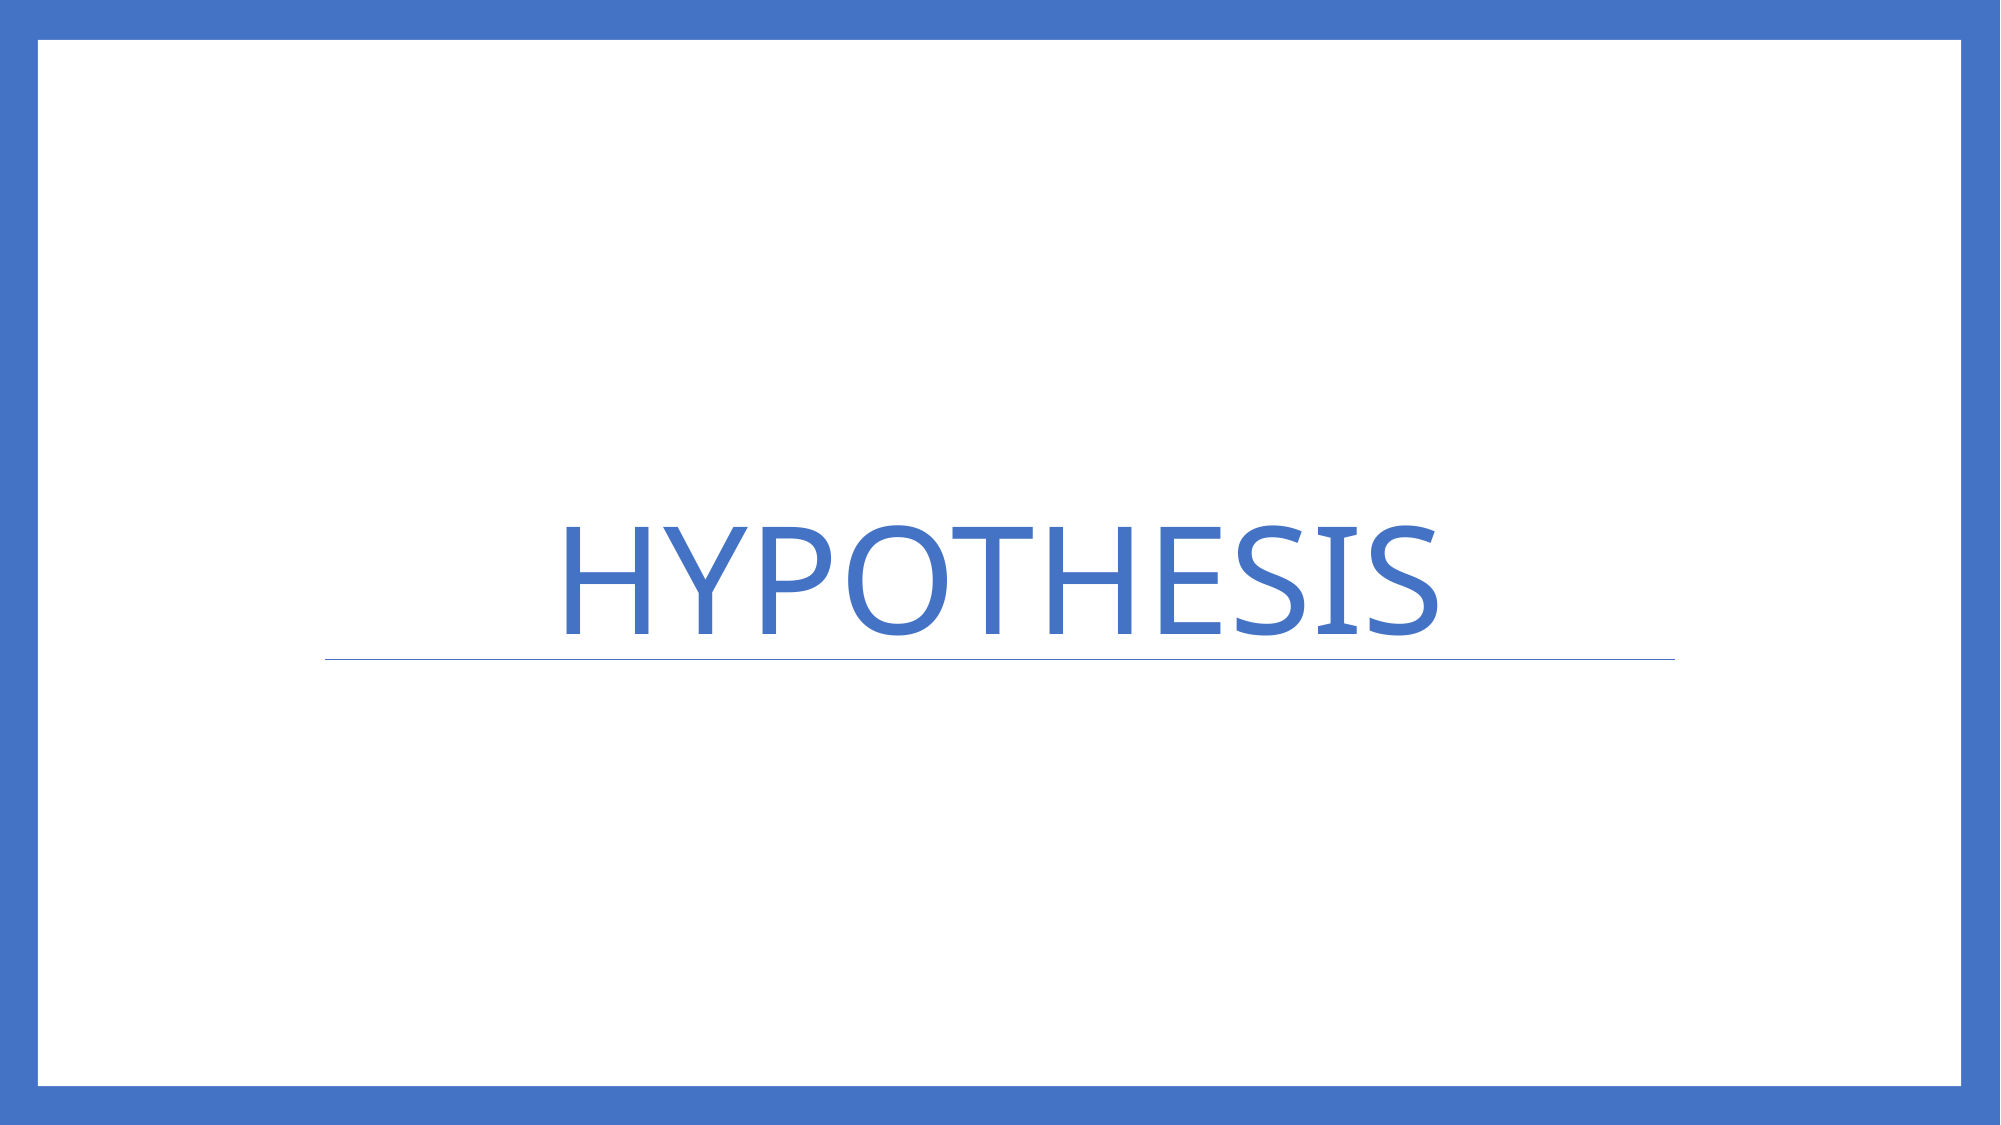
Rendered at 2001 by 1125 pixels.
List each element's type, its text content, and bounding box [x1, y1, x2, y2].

title Hypothesis [181, 192, 1817, 673]
